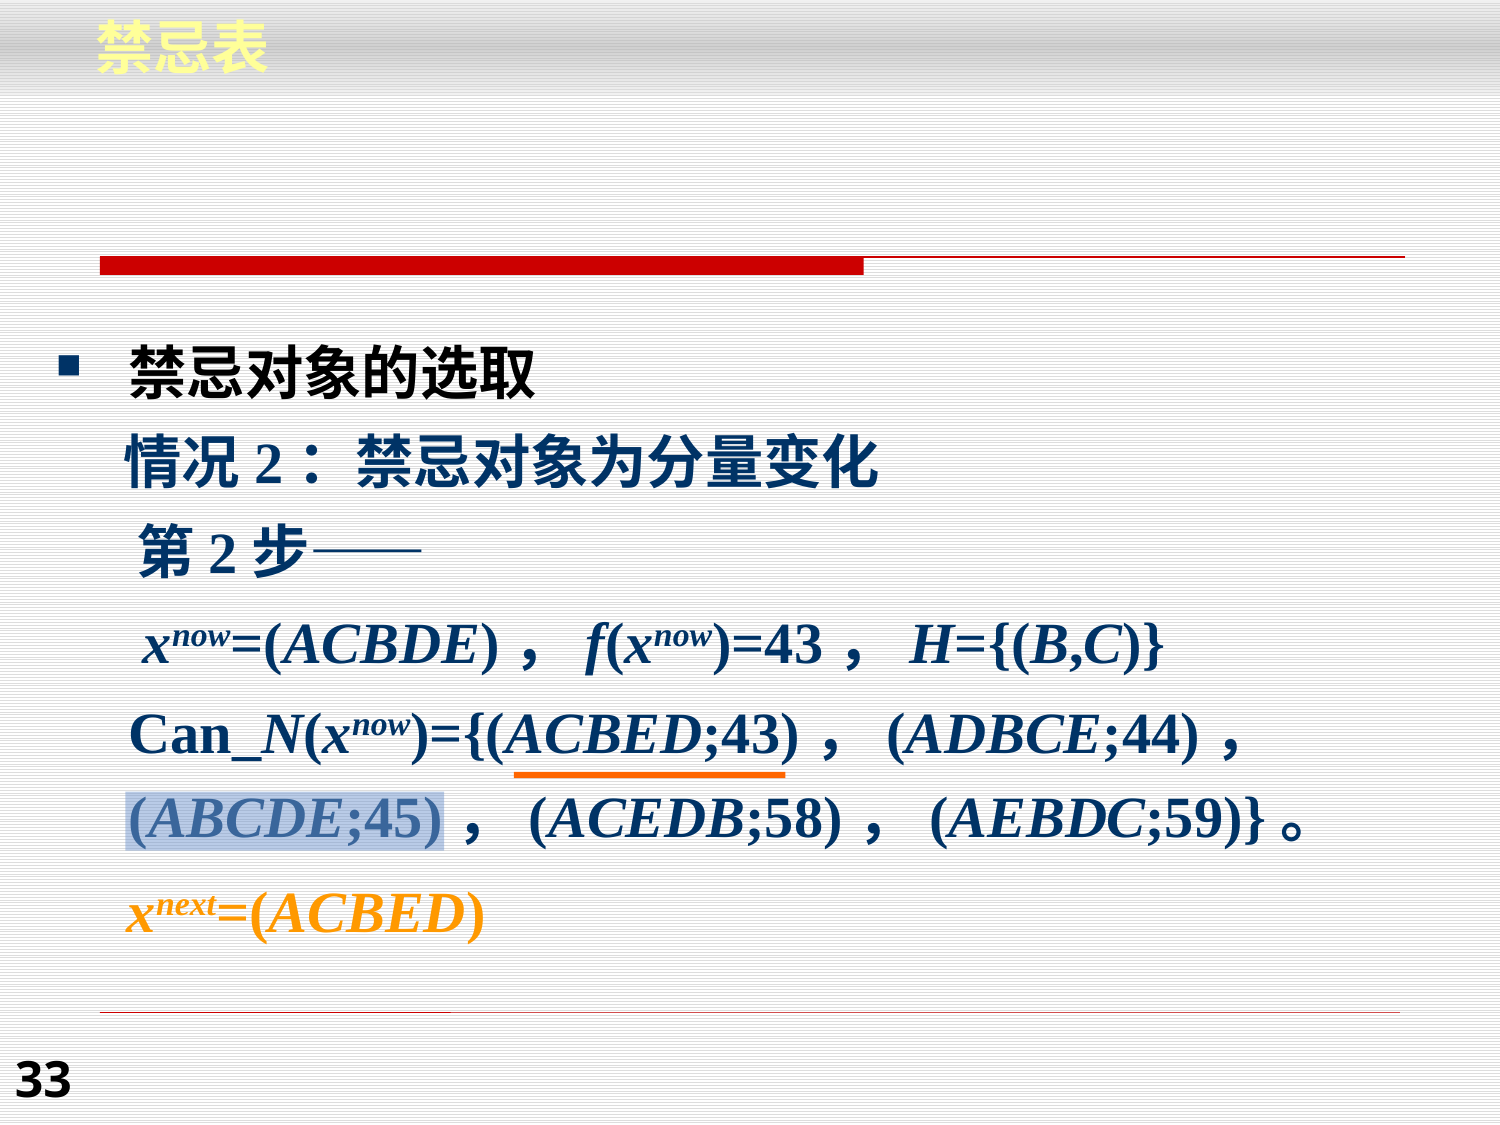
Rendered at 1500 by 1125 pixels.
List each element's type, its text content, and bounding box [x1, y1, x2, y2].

text_box 禁忌对象的选取 情况2：禁忌对象为分量变化 第2步—— xnow=(ACBDE)，f(xnow)=43，H={(B,C)} Can_N(xnow)={(ACBED;43)，(ADBCE;44)，(ABCDE;45)，(ACEDB;58)，(AEBDC;59)}。 [41, 314, 1443, 1094]
text_box 禁忌表 [0, 0, 1500, 95]
text_box [125, 791, 445, 851]
text_box xnext=(ACBED) [39, 853, 1441, 965]
